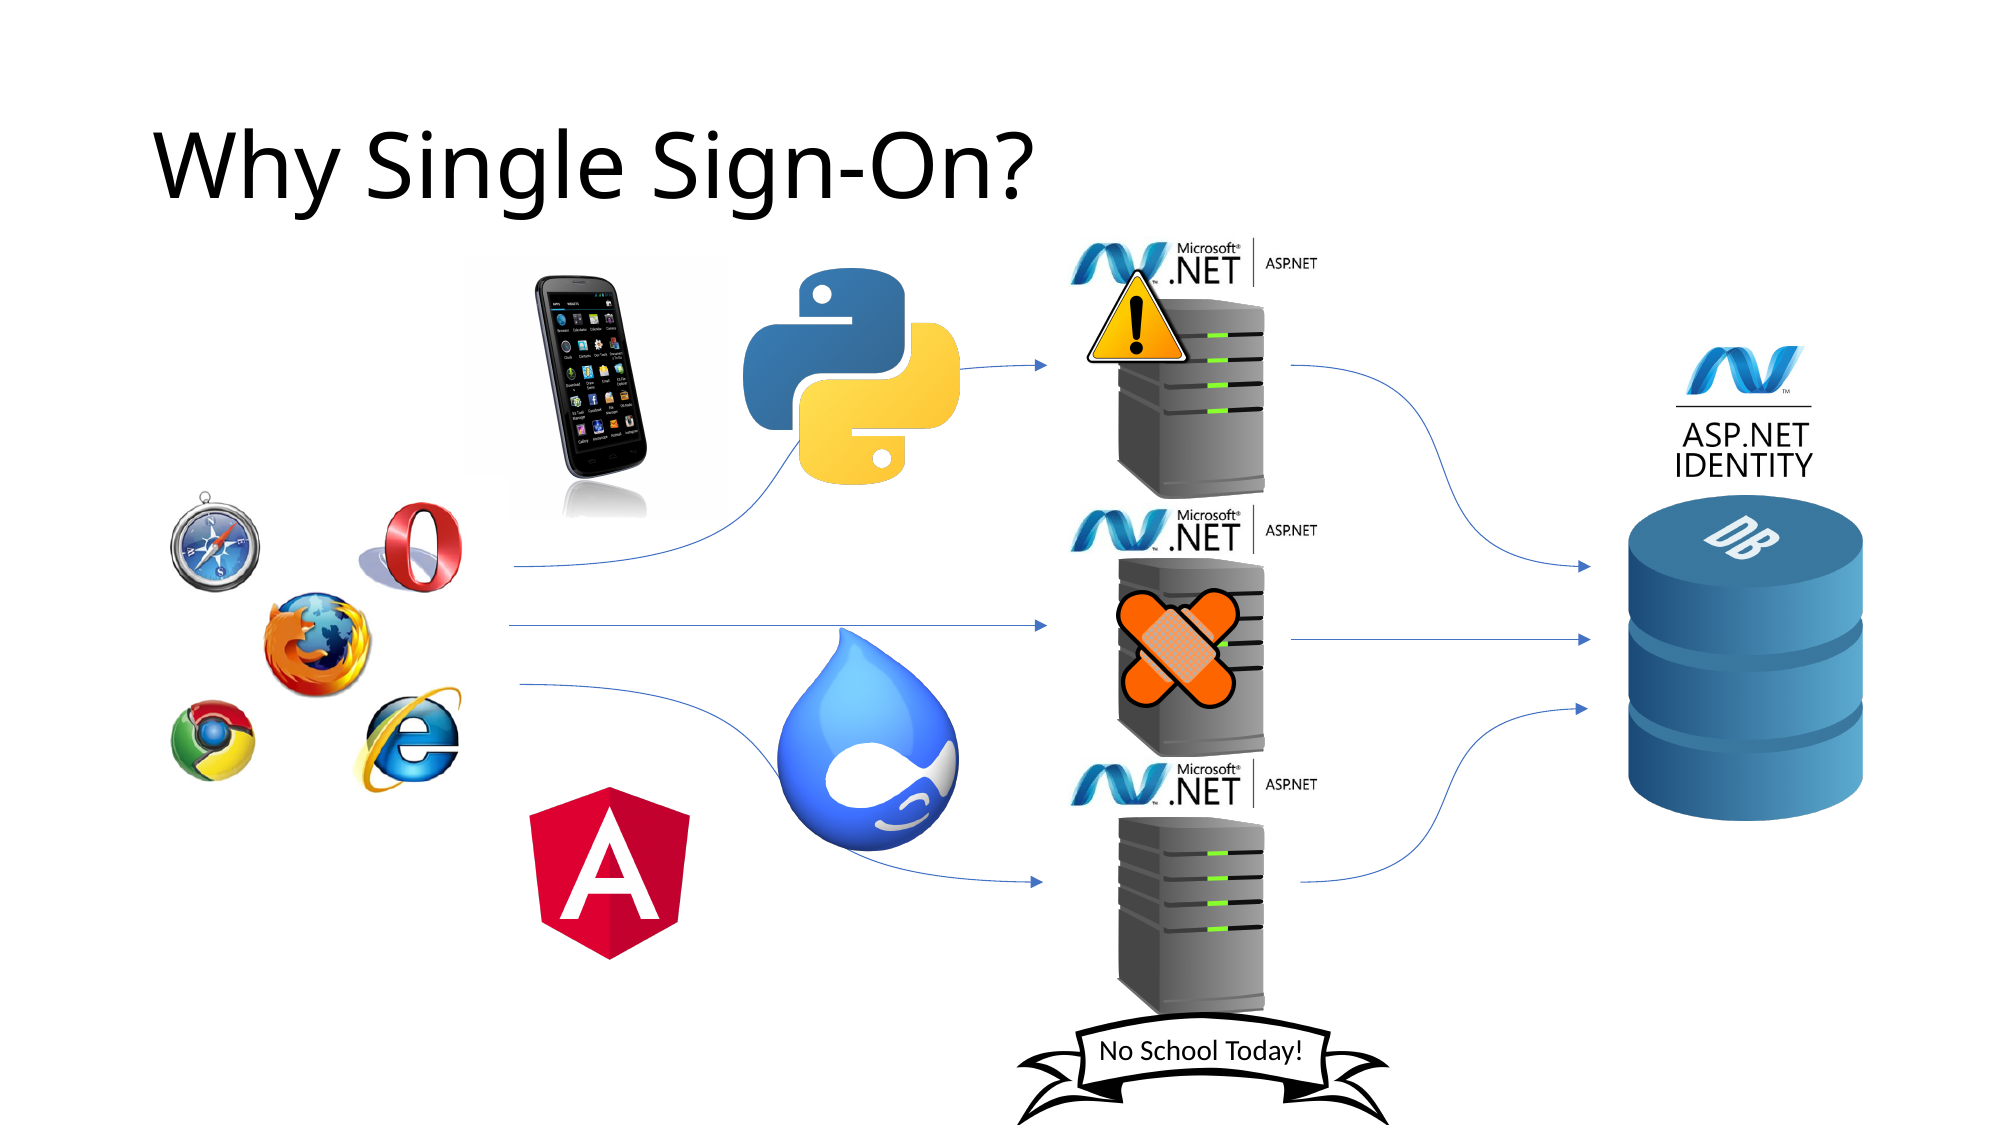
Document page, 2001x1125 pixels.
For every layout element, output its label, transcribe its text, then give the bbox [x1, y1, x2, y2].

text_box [1290, 365, 1591, 567]
picture [1068, 558, 1329, 808]
picture [1068, 503, 1329, 554]
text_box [514, 365, 1048, 567]
picture [137, 255, 1056, 977]
picture [1068, 236, 1329, 365]
picture [1676, 346, 1813, 477]
picture [1628, 495, 1863, 821]
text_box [1300, 708, 1588, 883]
picture [1015, 817, 1391, 1125]
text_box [519, 684, 680, 761]
picture [742, 268, 960, 485]
title Why Single Sign-On? [137, 59, 1863, 278]
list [1117, 299, 1265, 499]
